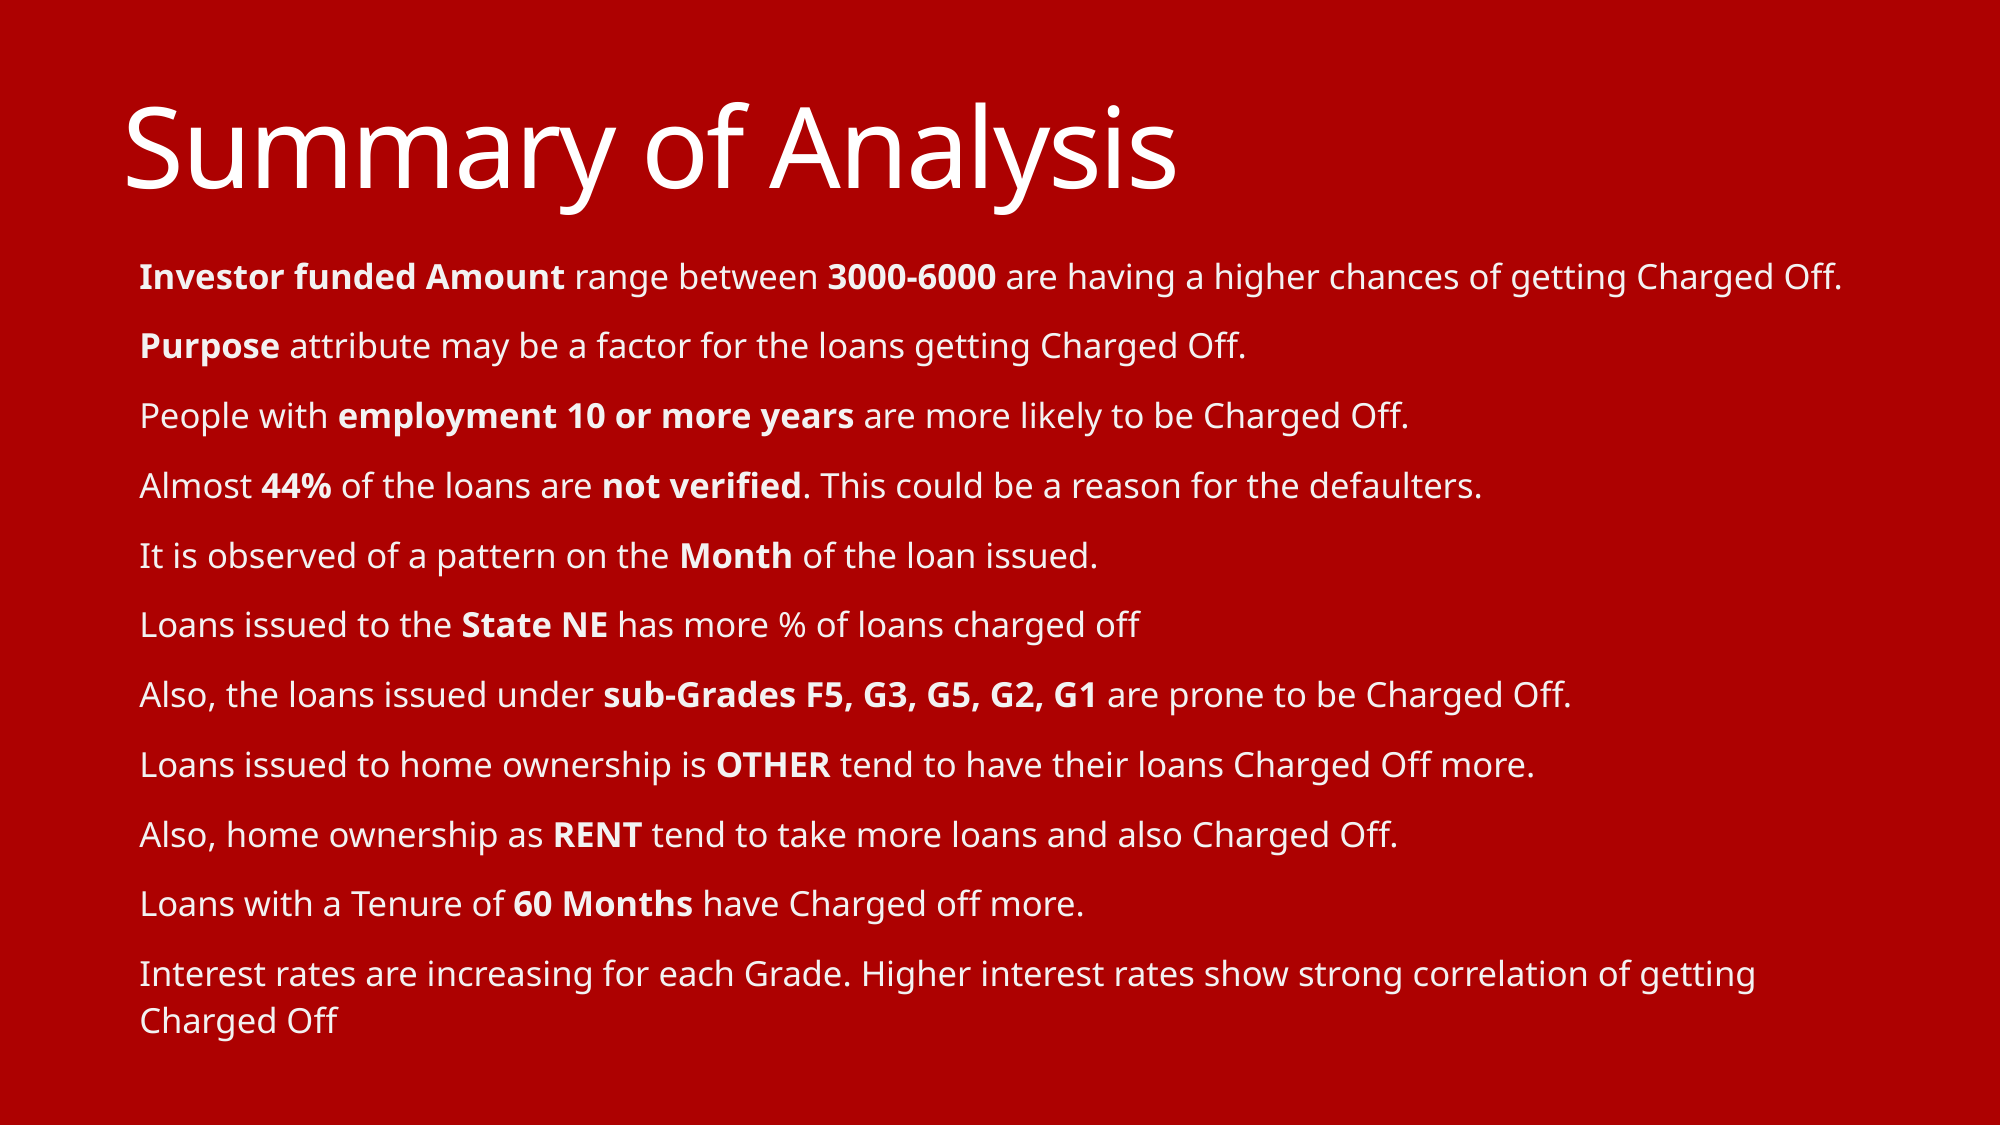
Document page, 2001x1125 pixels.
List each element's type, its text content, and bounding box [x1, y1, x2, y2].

list Investor funded Amount range between 3000-6000 are having a higher chances of getting Charged Off. Purpose attribute may be a factor for the loans getting Charged Off. People with employment 10 or more years are more likely to be Charged Off. Almost 44% of the loans are not verified. This could be a reason for the defaulters. It is observed of a pattern on the Month of the loan issued. Loans issued to the State NE has more % of loans charged off Also, the loans issued under sub-Grades F5, G3, G5, G2, G1 are prone to be Charged Off. Loans issued to home ownership is OTHER tend to have their loans Charged Off more. Also, home ownership as RENT tend to take more loans and also Charged Off. Loans with a Tenure of 60 Months have Charged off more. Interest rates are increasing for each Grade. Higher interest rates show strong correlation of getting Charged Off [111, 241, 1876, 1074]
title Summary of Analysis [107, 81, 1875, 228]
